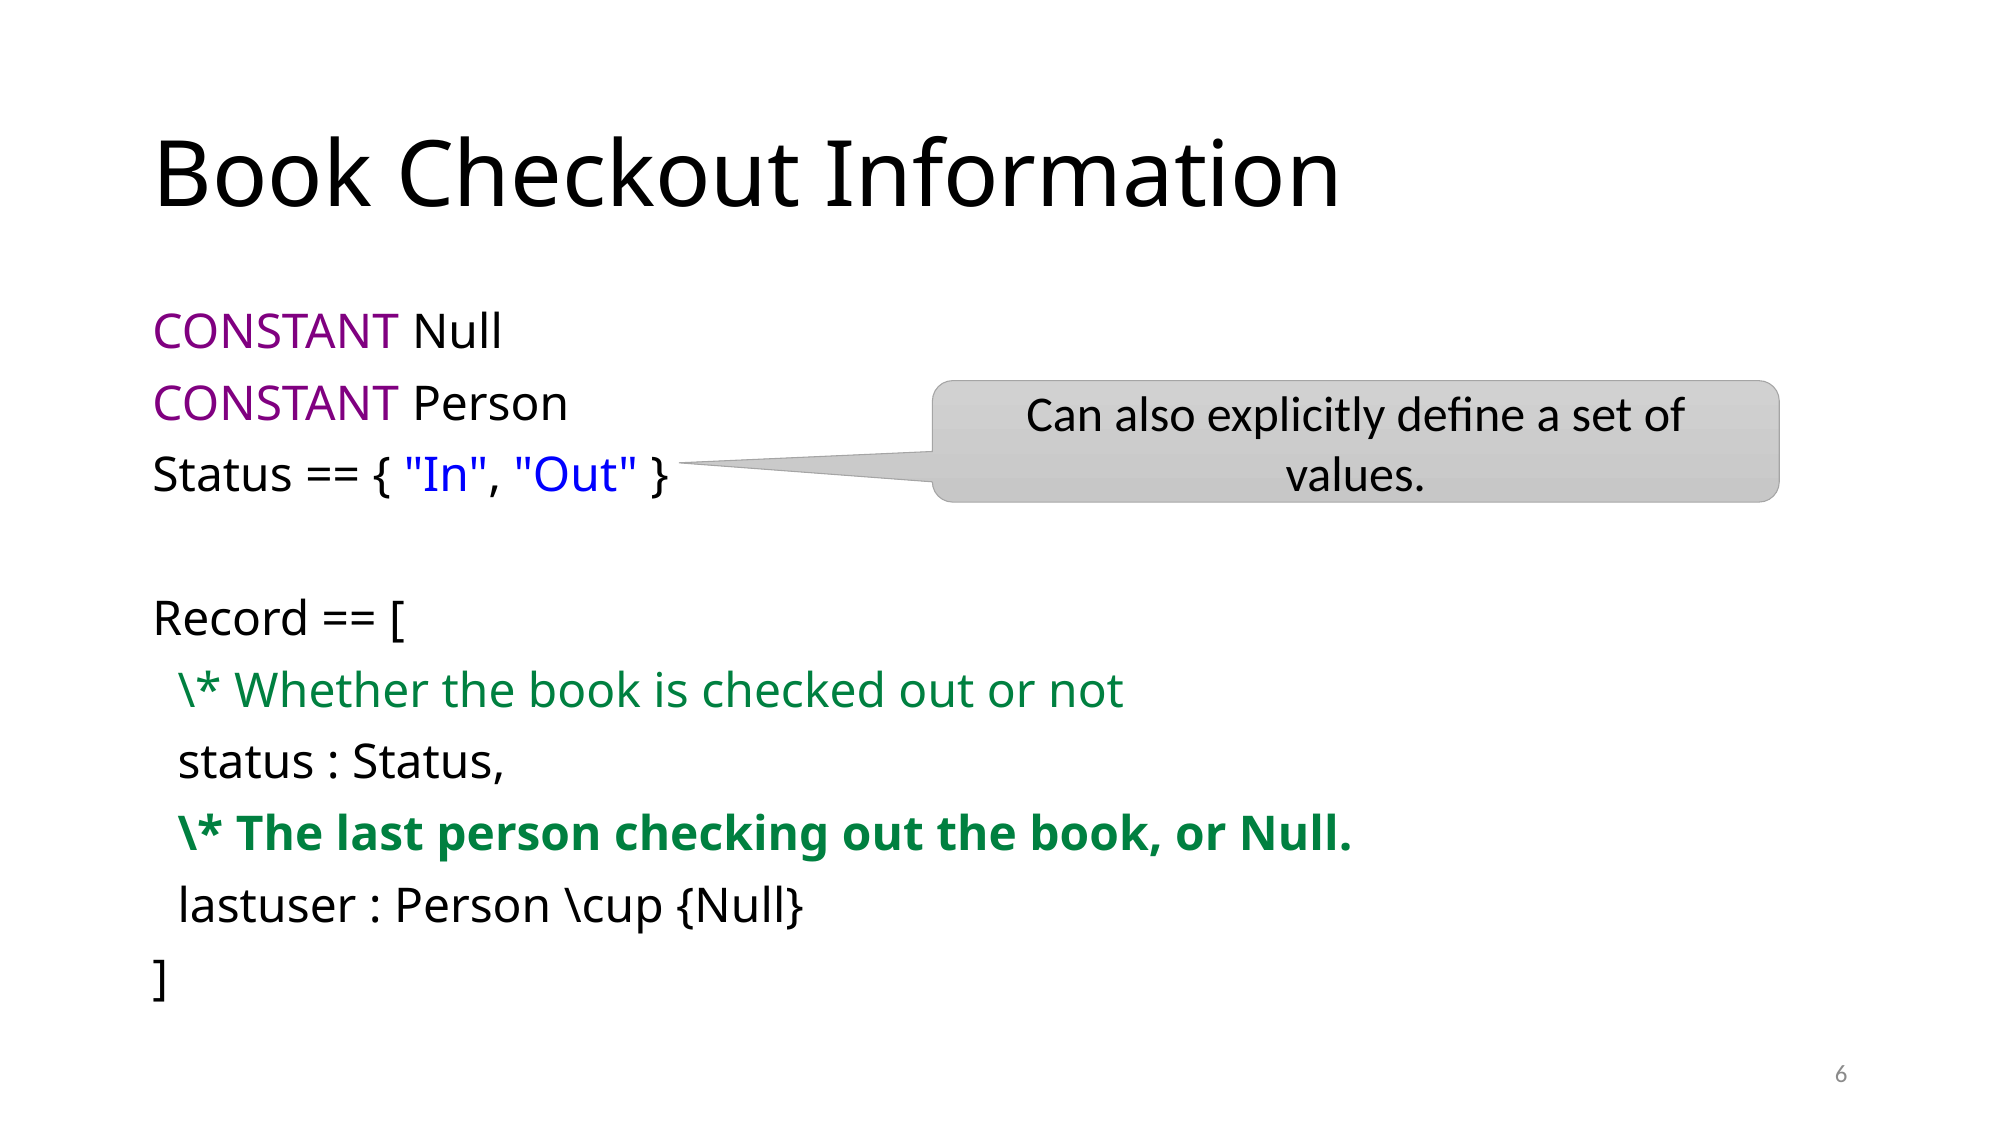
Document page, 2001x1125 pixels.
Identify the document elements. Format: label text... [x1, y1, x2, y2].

list CONSTANT Null CONSTANT Person Status == { "In", "Out" } Record == [ \* Whether the book is checked out or not status : Status, \* The last person checking out the book, or Null. lastuser : Person \cup {Null} ] [137, 299, 1863, 1014]
title Book Checkout Information [137, 76, 1863, 278]
slide_number 6 [1412, 1042, 1863, 1103]
text_box Can also explicitly define a set of values. [678, 380, 1780, 503]
